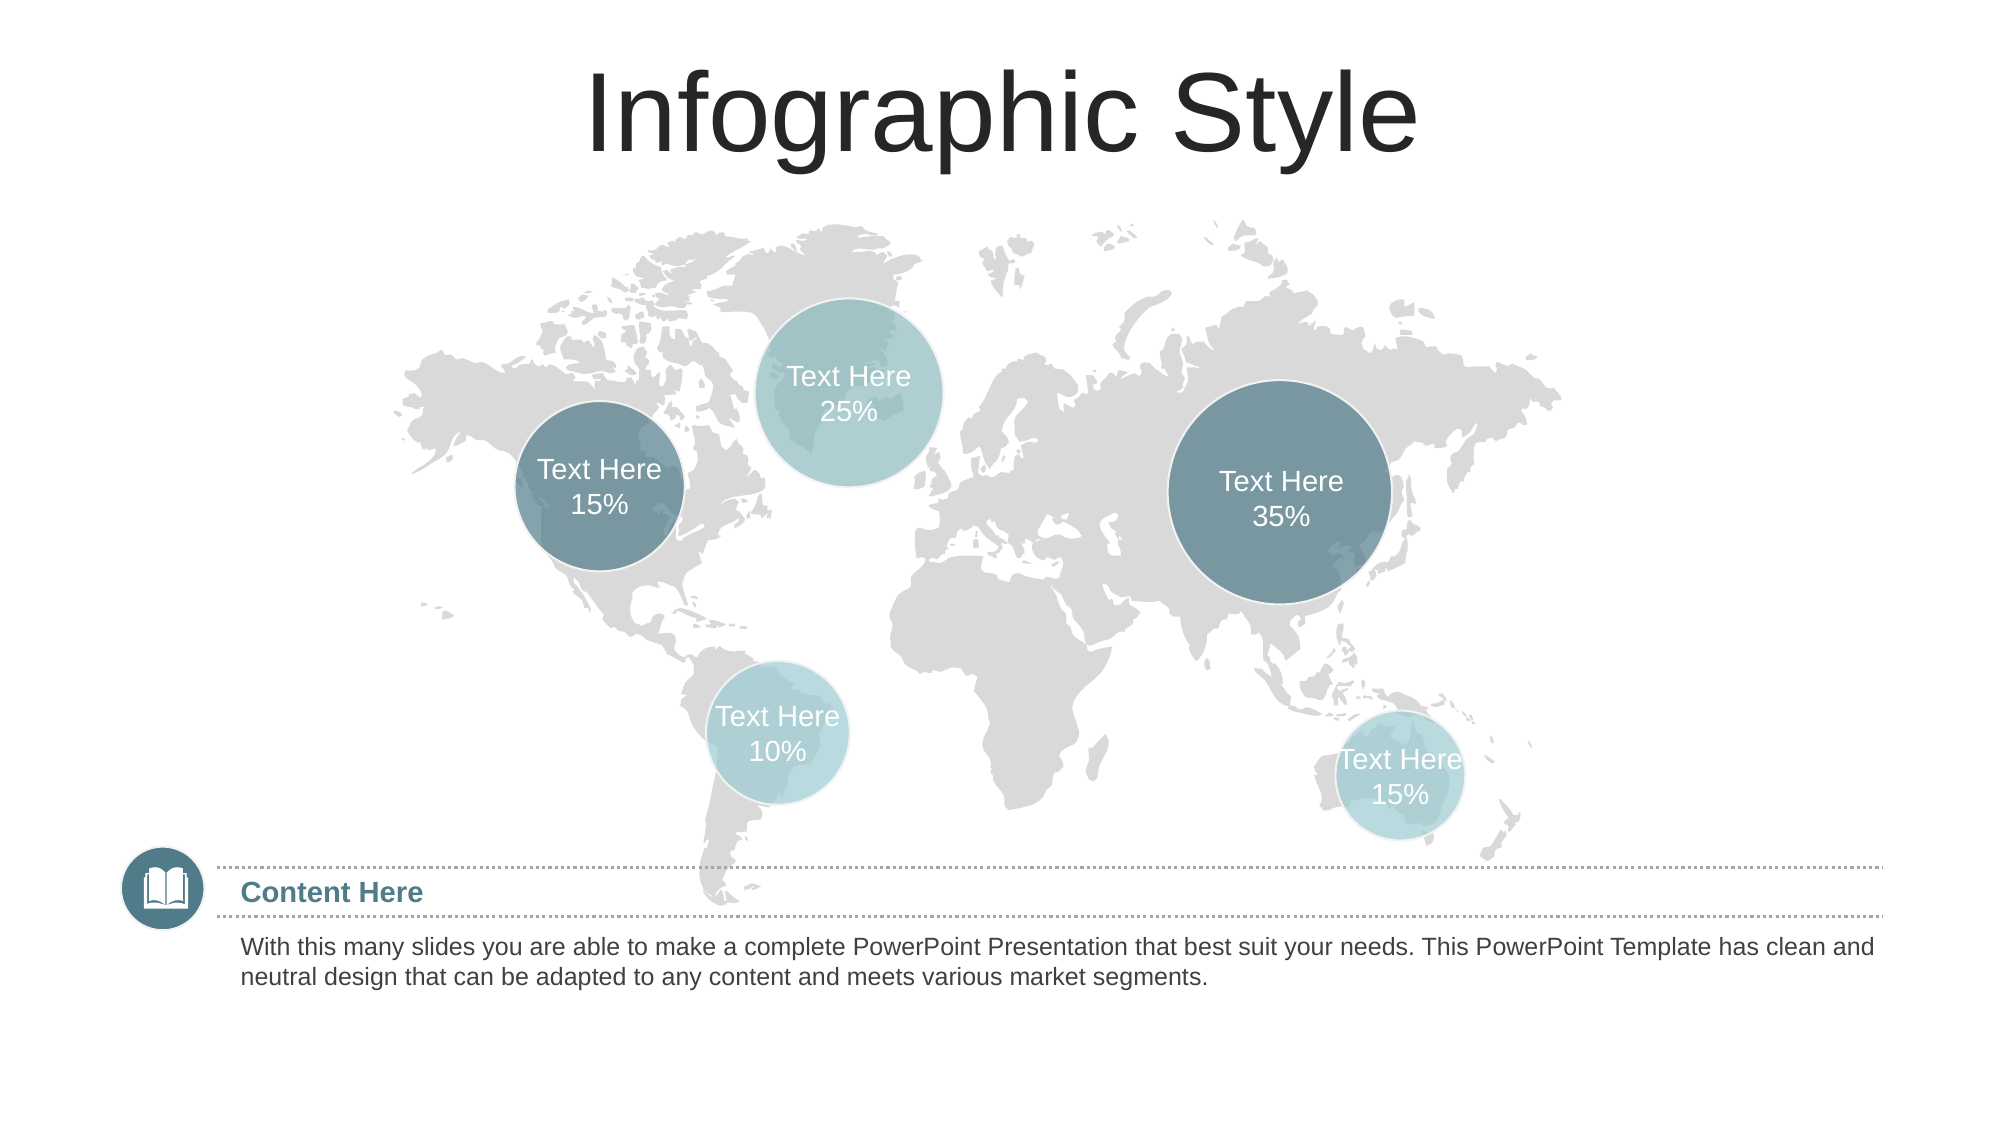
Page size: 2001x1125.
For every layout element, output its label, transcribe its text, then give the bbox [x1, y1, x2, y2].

text_box With this many slides you are able to make a complete PowerPoint Presentation that best suit your needs. This PowerPoint Template has clean and neutral design that can be adapted to any content and meets various market segments. [225, 923, 1917, 998]
text_box [142, 866, 190, 910]
list Infographic Style [53, 55, 1952, 175]
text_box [393, 219, 1562, 906]
text_box Content Here [225, 865, 608, 916]
text_box [119, 845, 206, 932]
